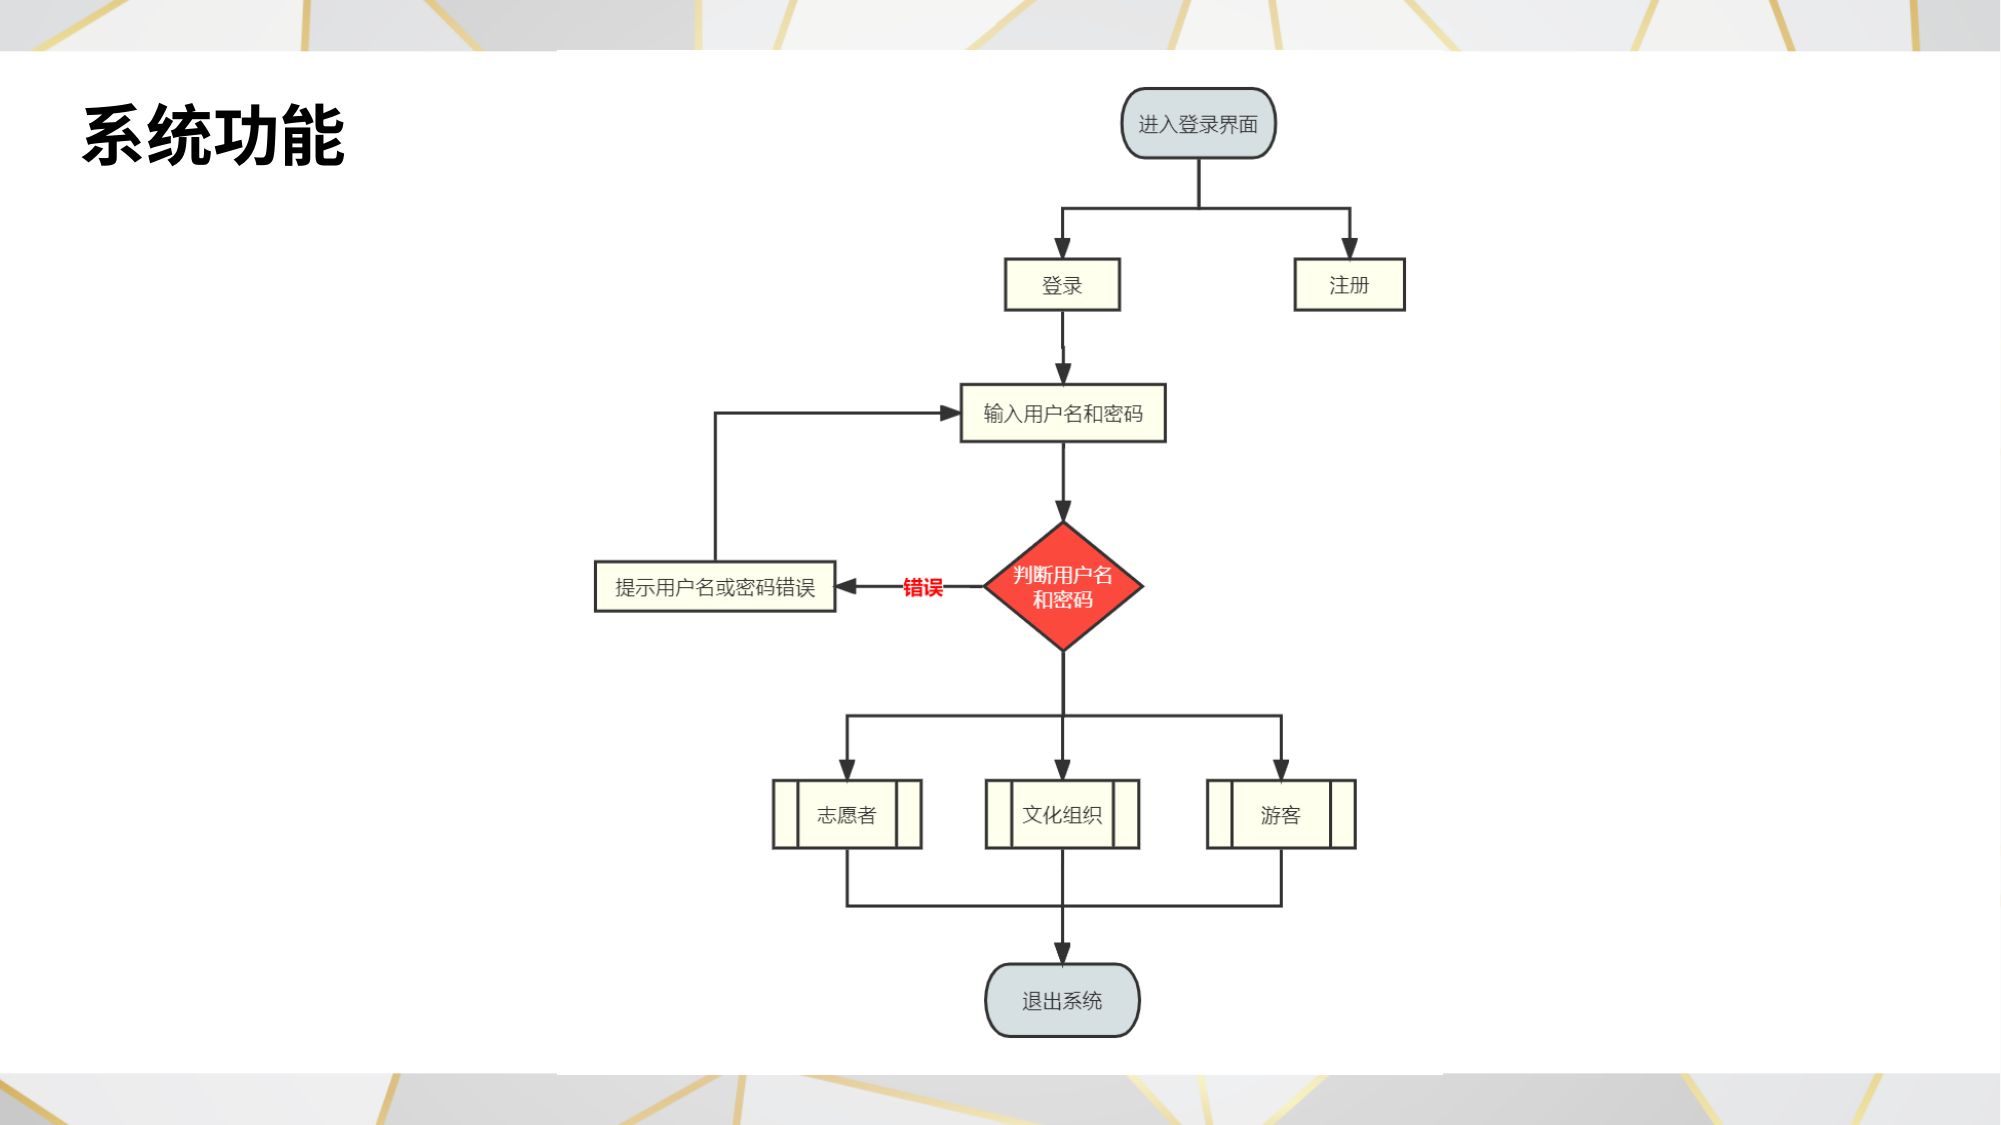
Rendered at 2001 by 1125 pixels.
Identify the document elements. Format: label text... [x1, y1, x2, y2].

text_box 系统功能 [64, 55, 557, 213]
picture [557, 50, 1443, 1075]
